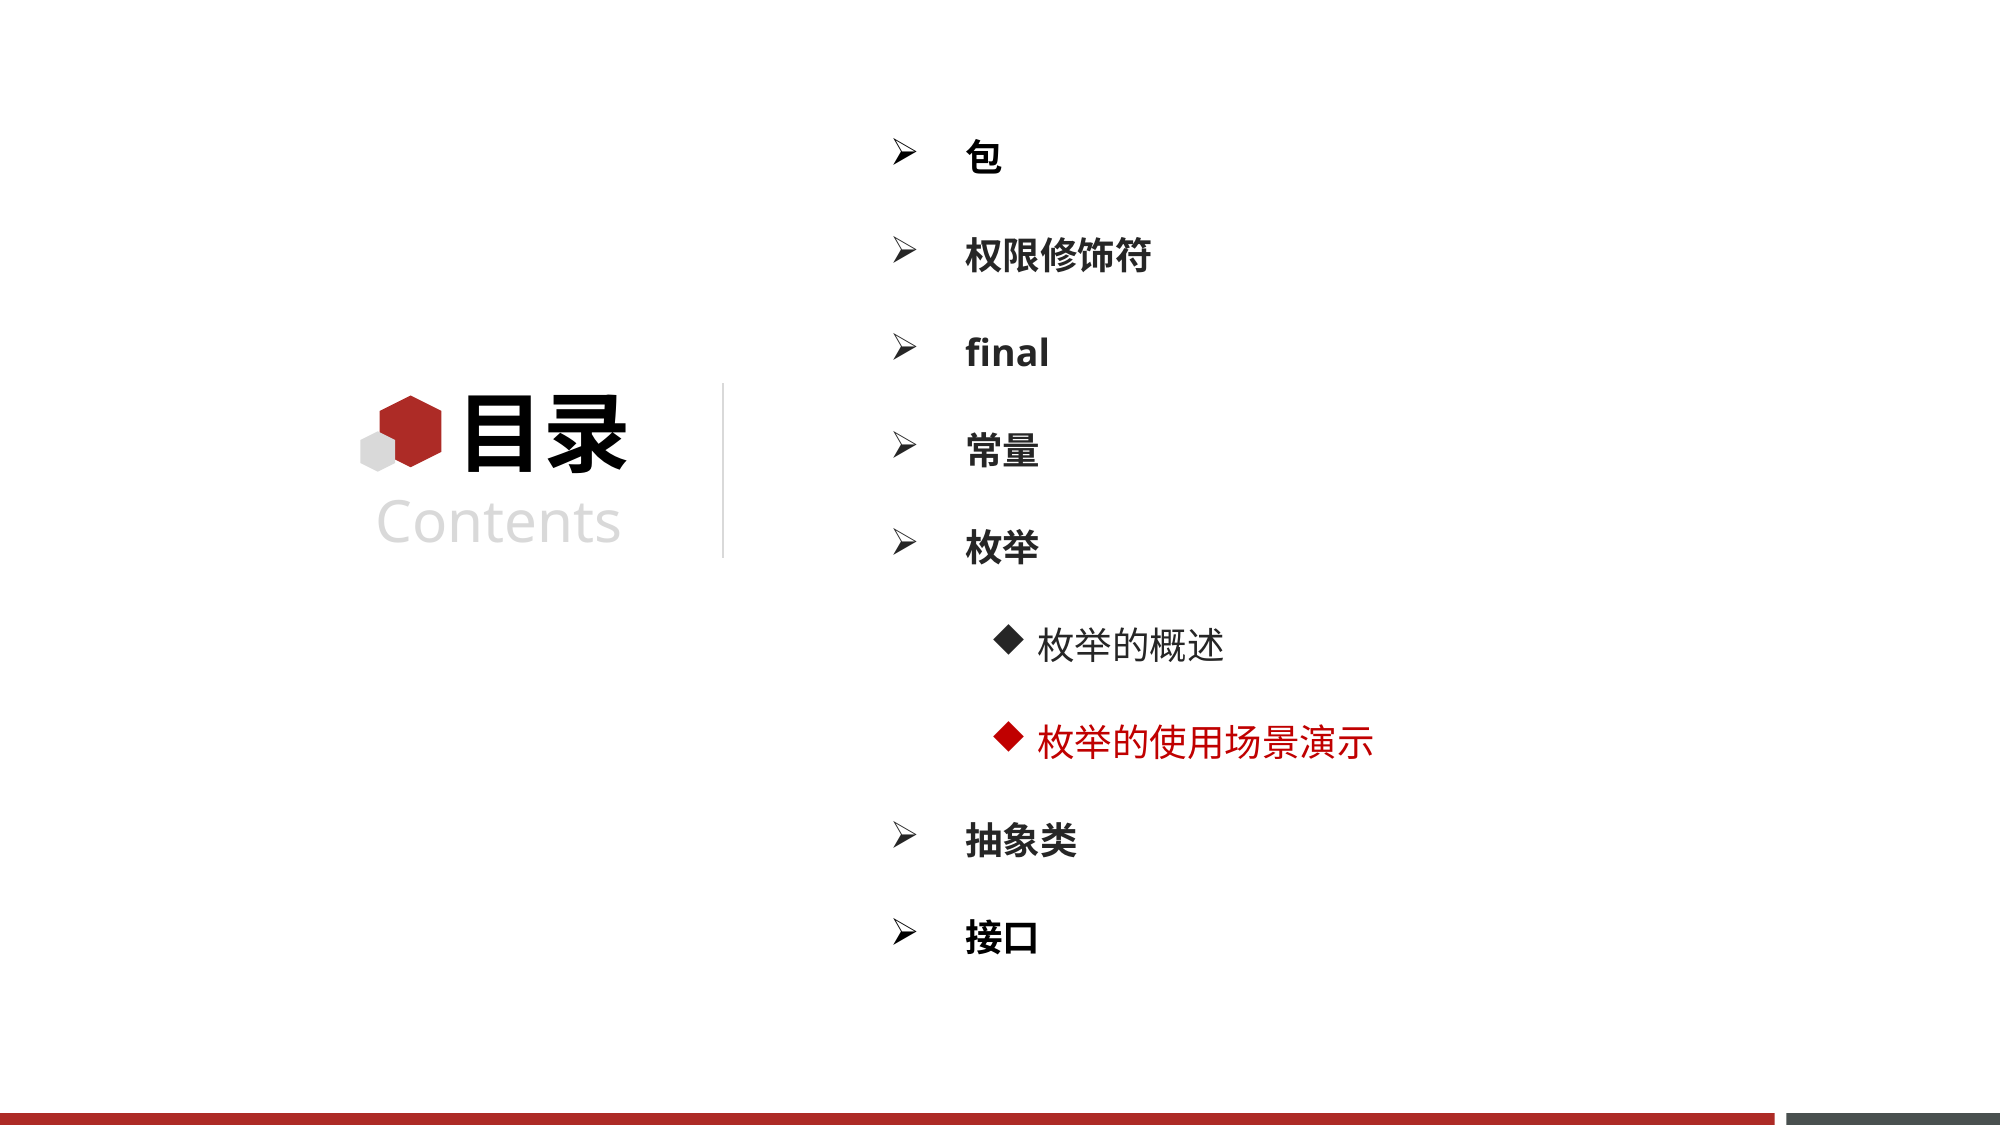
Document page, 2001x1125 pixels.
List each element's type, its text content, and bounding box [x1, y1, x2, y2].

list 包 权限修饰符 final 常量 枚举 枚举的概述 枚举的使用场景演示 抽象类 接口 [875, 153, 1613, 895]
